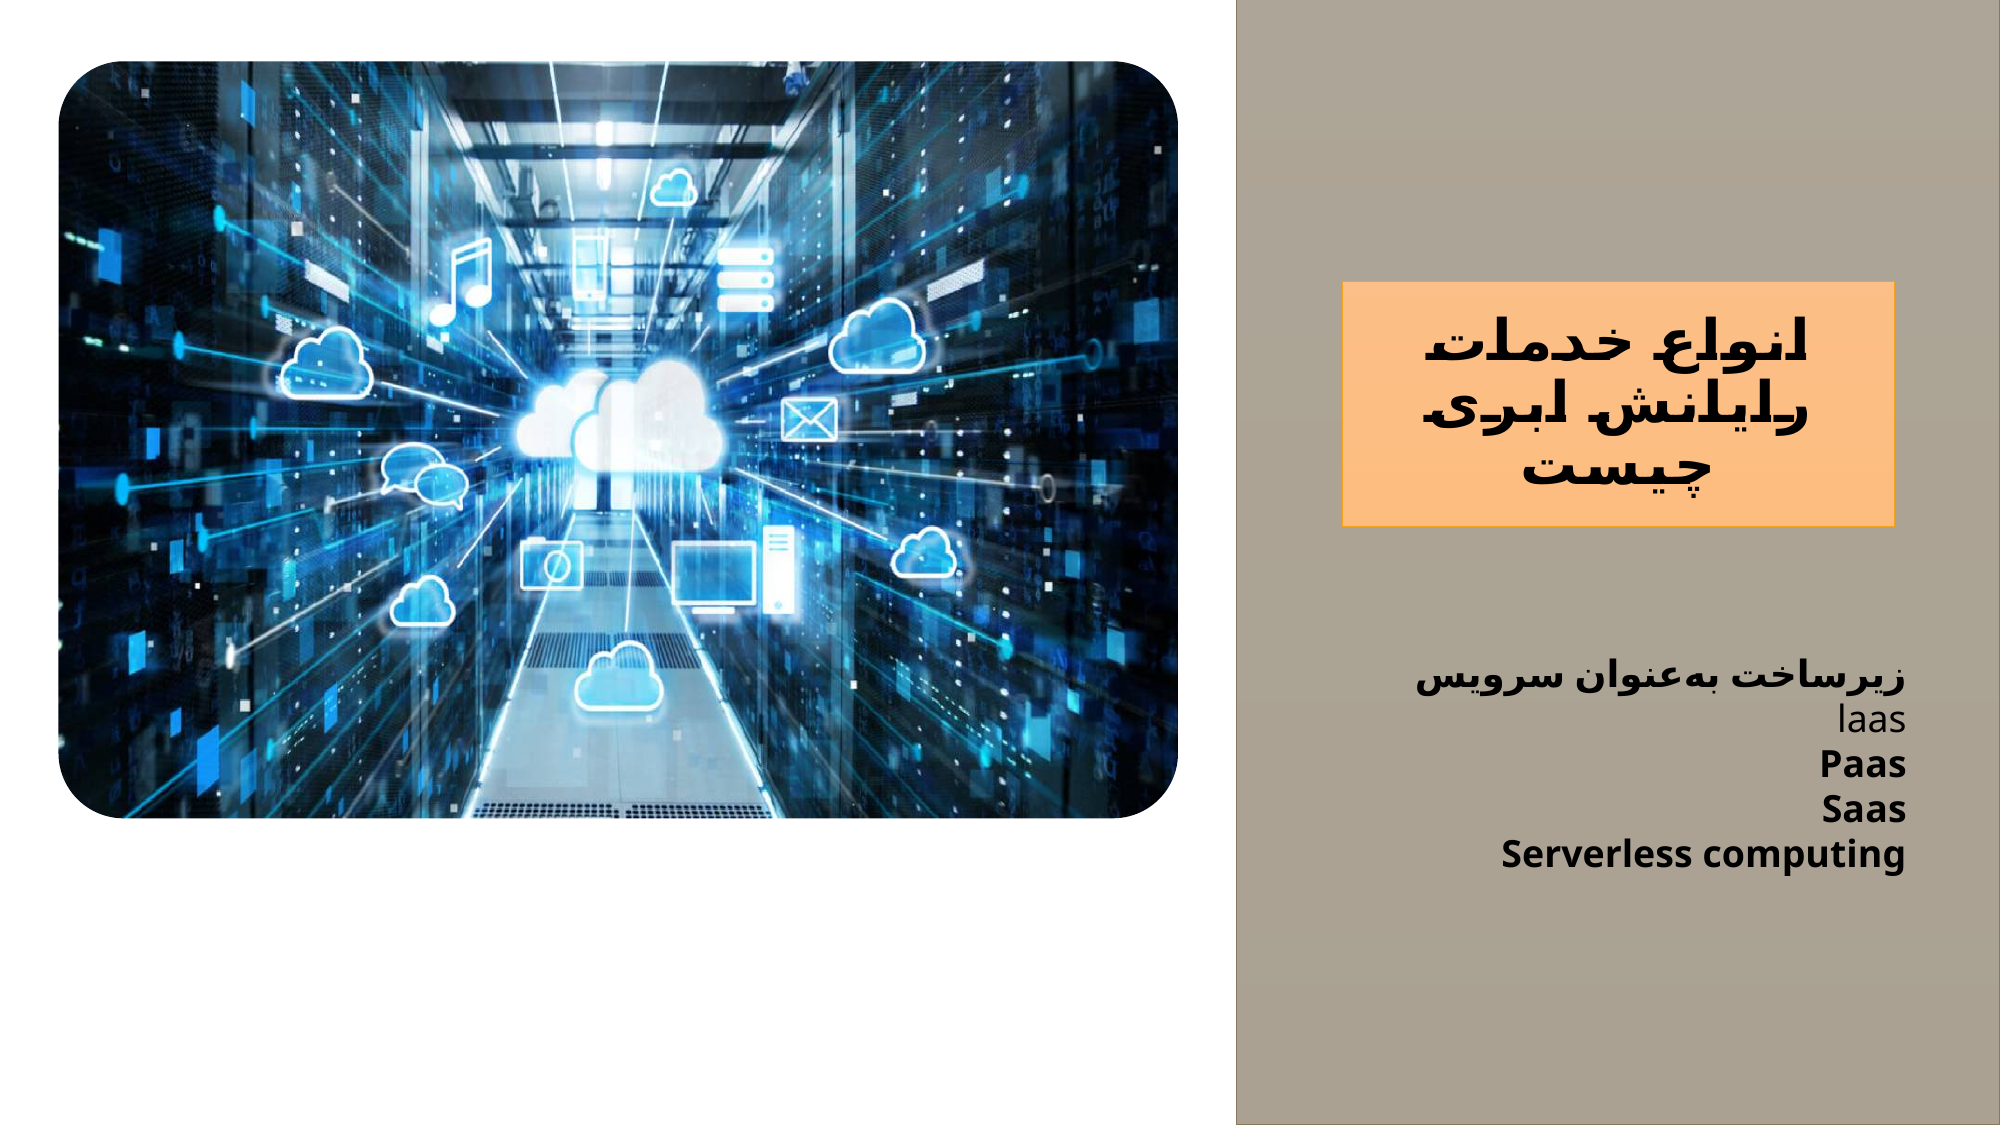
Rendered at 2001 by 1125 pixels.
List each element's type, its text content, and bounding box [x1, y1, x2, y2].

text_box [0, 0, 1236, 1125]
picture [58, 61, 1179, 819]
text_box [1236, 0, 2000, 1125]
text_box زیرساخت به‌عنوان سرویس laas Paas Saas Serverless computing [1399, 642, 1922, 927]
title انواع خدمات رایانش ابری چیست [1342, 281, 1895, 527]
